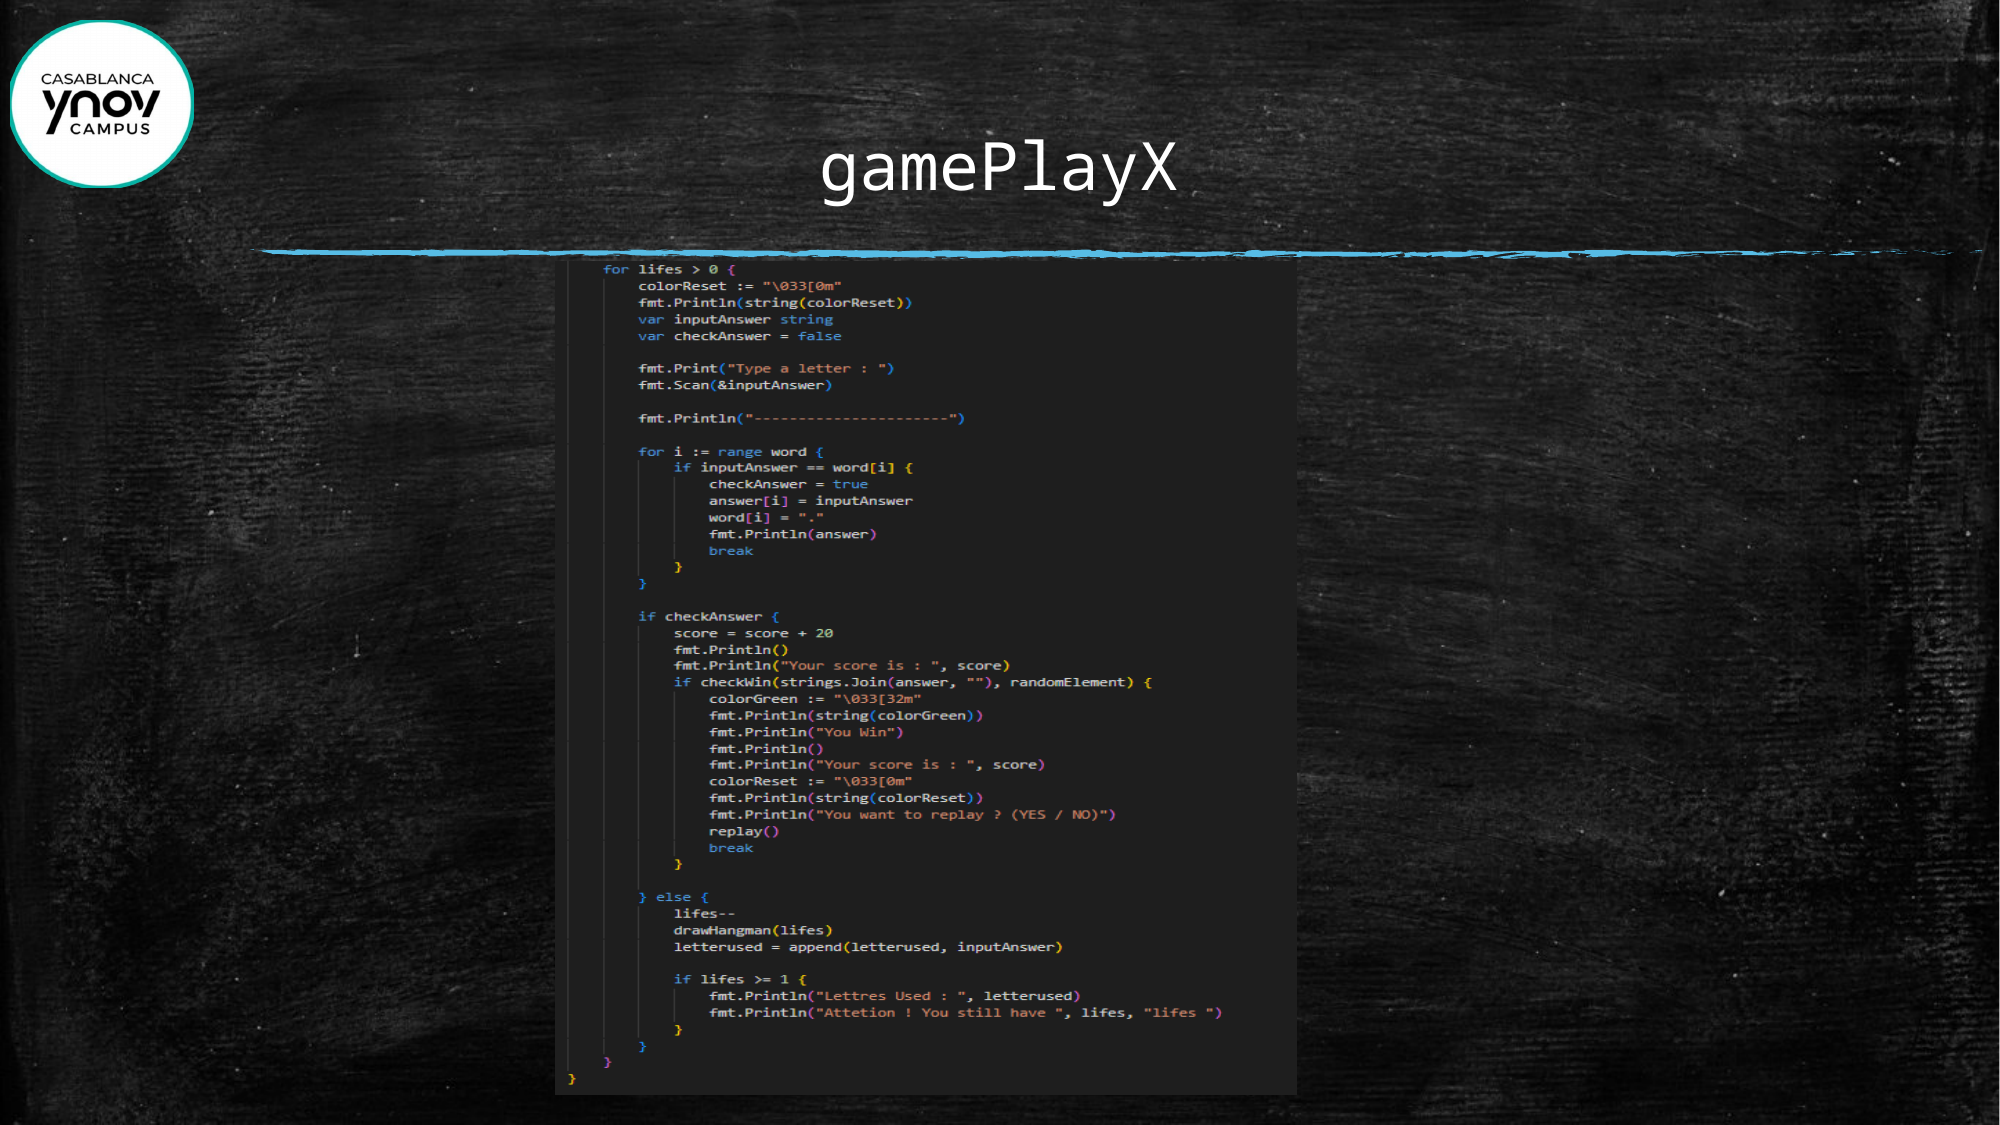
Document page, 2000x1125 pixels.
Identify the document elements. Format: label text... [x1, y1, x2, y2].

title gamePlayX [249, 45, 1750, 213]
picture [10, 20, 194, 188]
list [555, 261, 1297, 1095]
